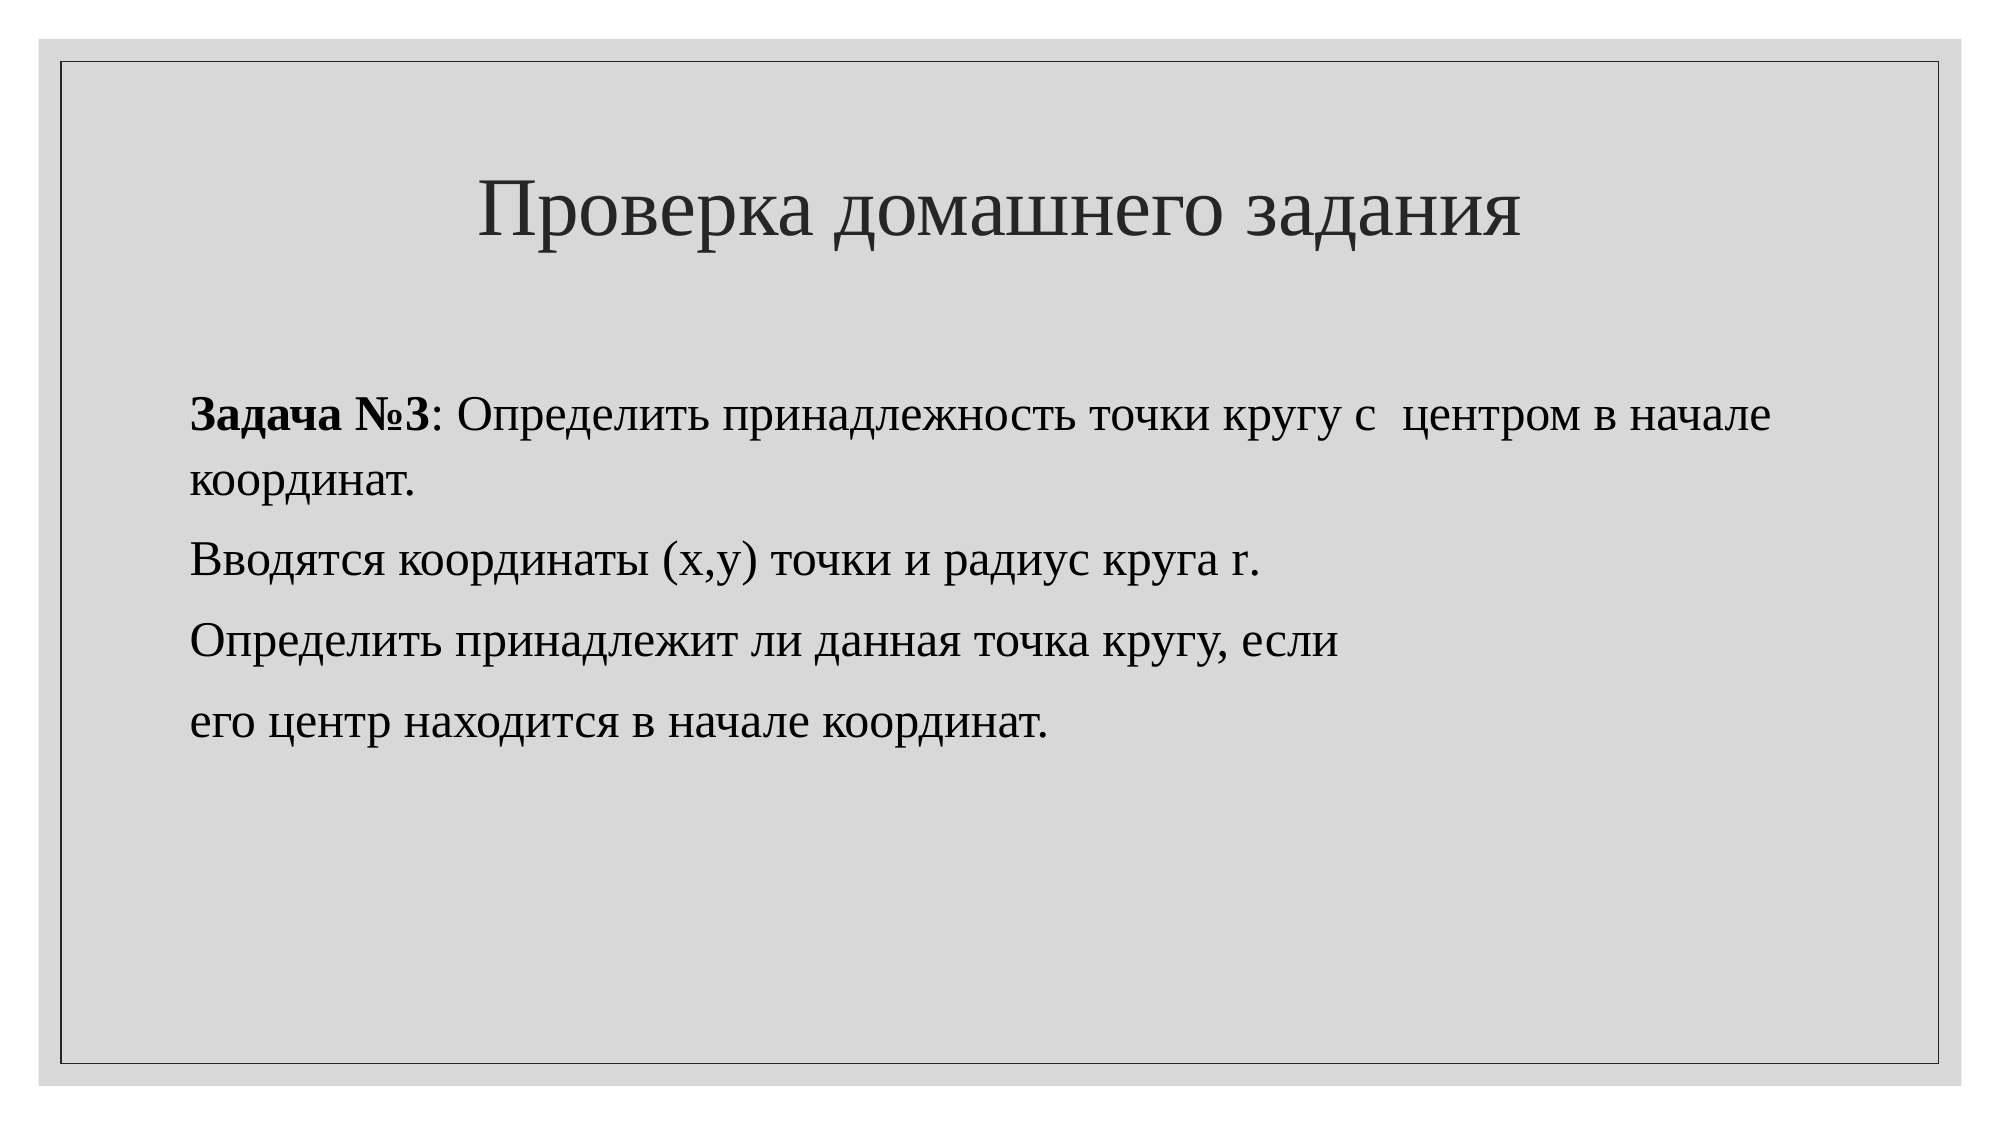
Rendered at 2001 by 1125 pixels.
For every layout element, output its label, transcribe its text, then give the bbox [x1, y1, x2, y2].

text_box Задача №3: Определить принадлежность точки кругу с центром в начале координат. Вводятся координаты (x,y) точки и радиус круга r. Определить принадлежит ли данная точка кругу, если его центр находится в начале координат. [174, 369, 1980, 755]
title Проверка домашнего задания [174, 96, 1825, 322]
